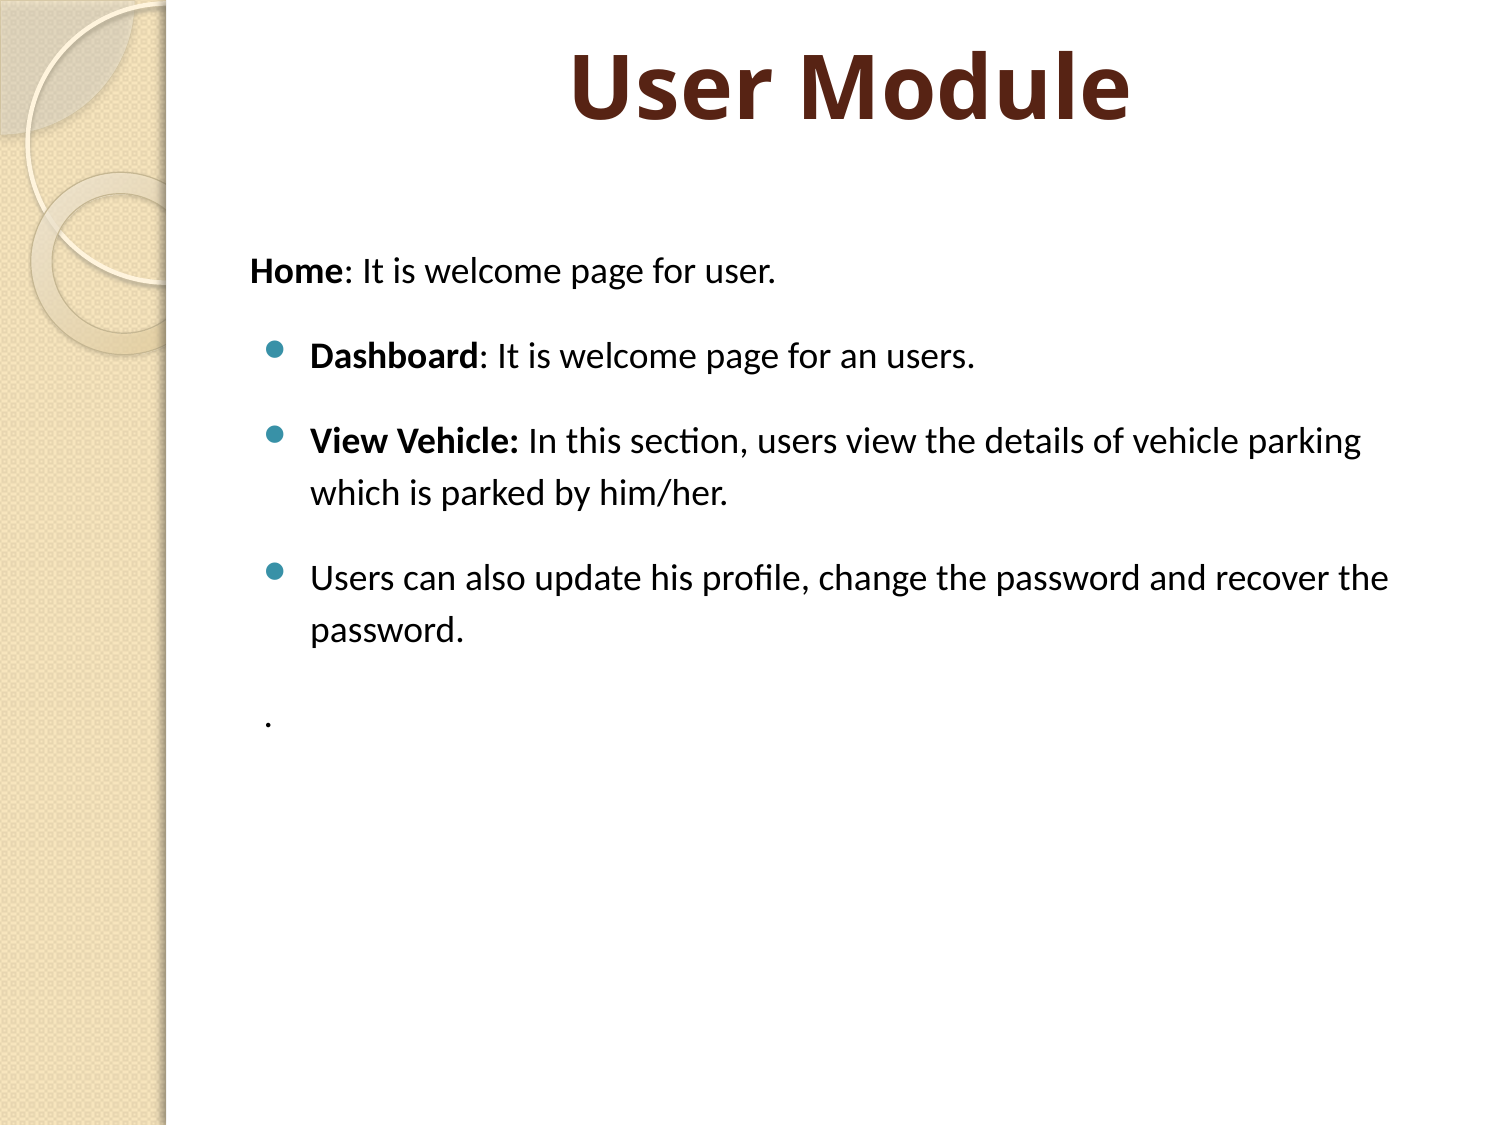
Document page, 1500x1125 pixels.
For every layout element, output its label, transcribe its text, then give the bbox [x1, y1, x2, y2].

list Home: It is welcome page for user. Dashboard: It is welcome page for an users. View Vehicle: In this section, users view the details of vehicle parking which is parked by him/her. Users can also update his profile, change the password and recover the password. . [235, 231, 1466, 1025]
title User Module [235, 19, 1466, 149]
